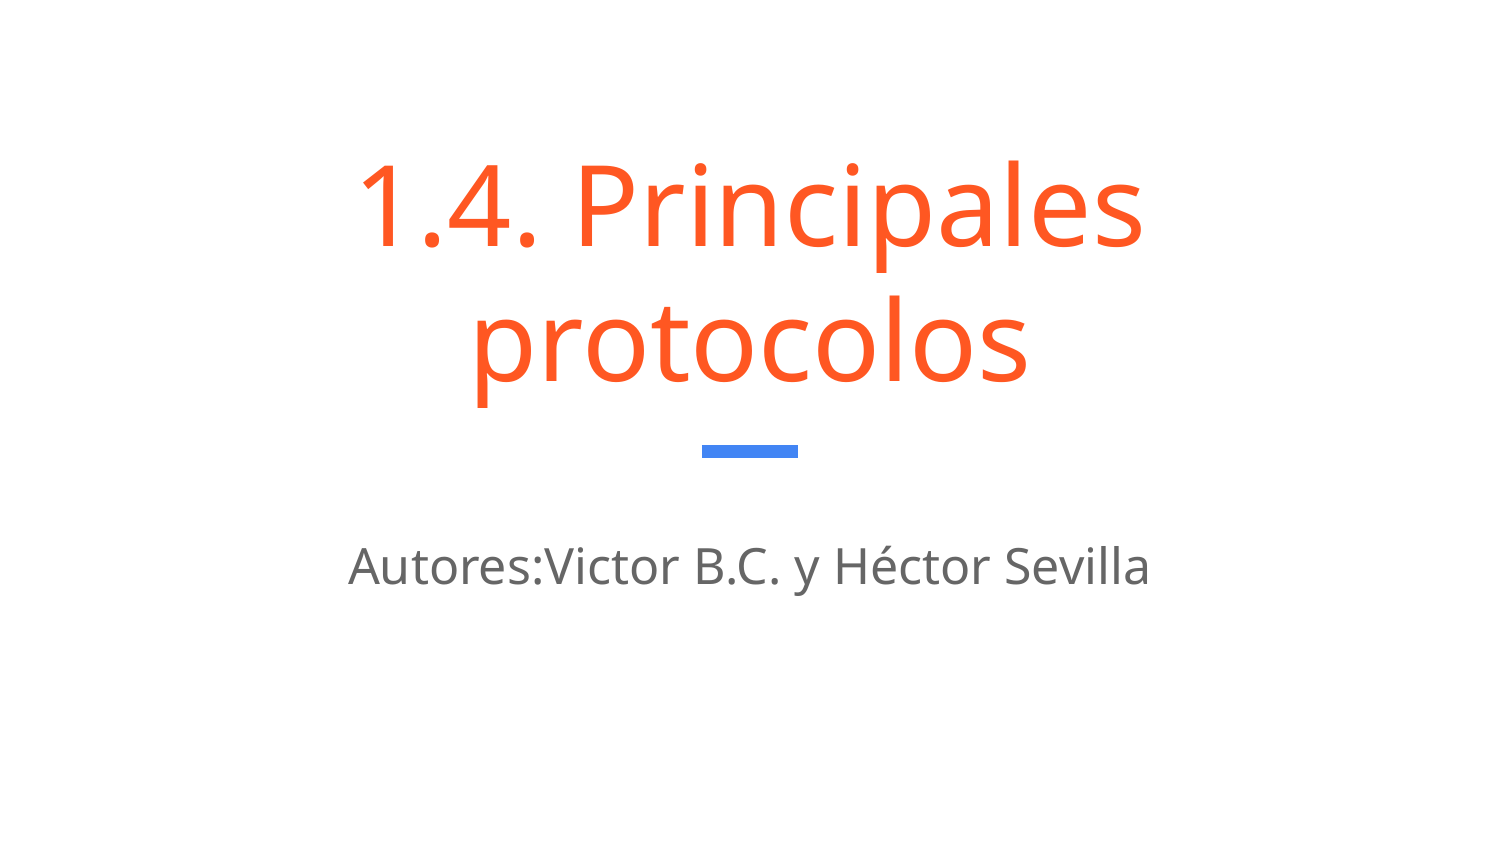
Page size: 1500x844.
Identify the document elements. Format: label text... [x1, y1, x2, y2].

subtitle Autores:Victor B.C. y Héctor Sevilla [51, 519, 1449, 640]
title 1.4. Principales protocolos [51, 97, 1449, 419]
